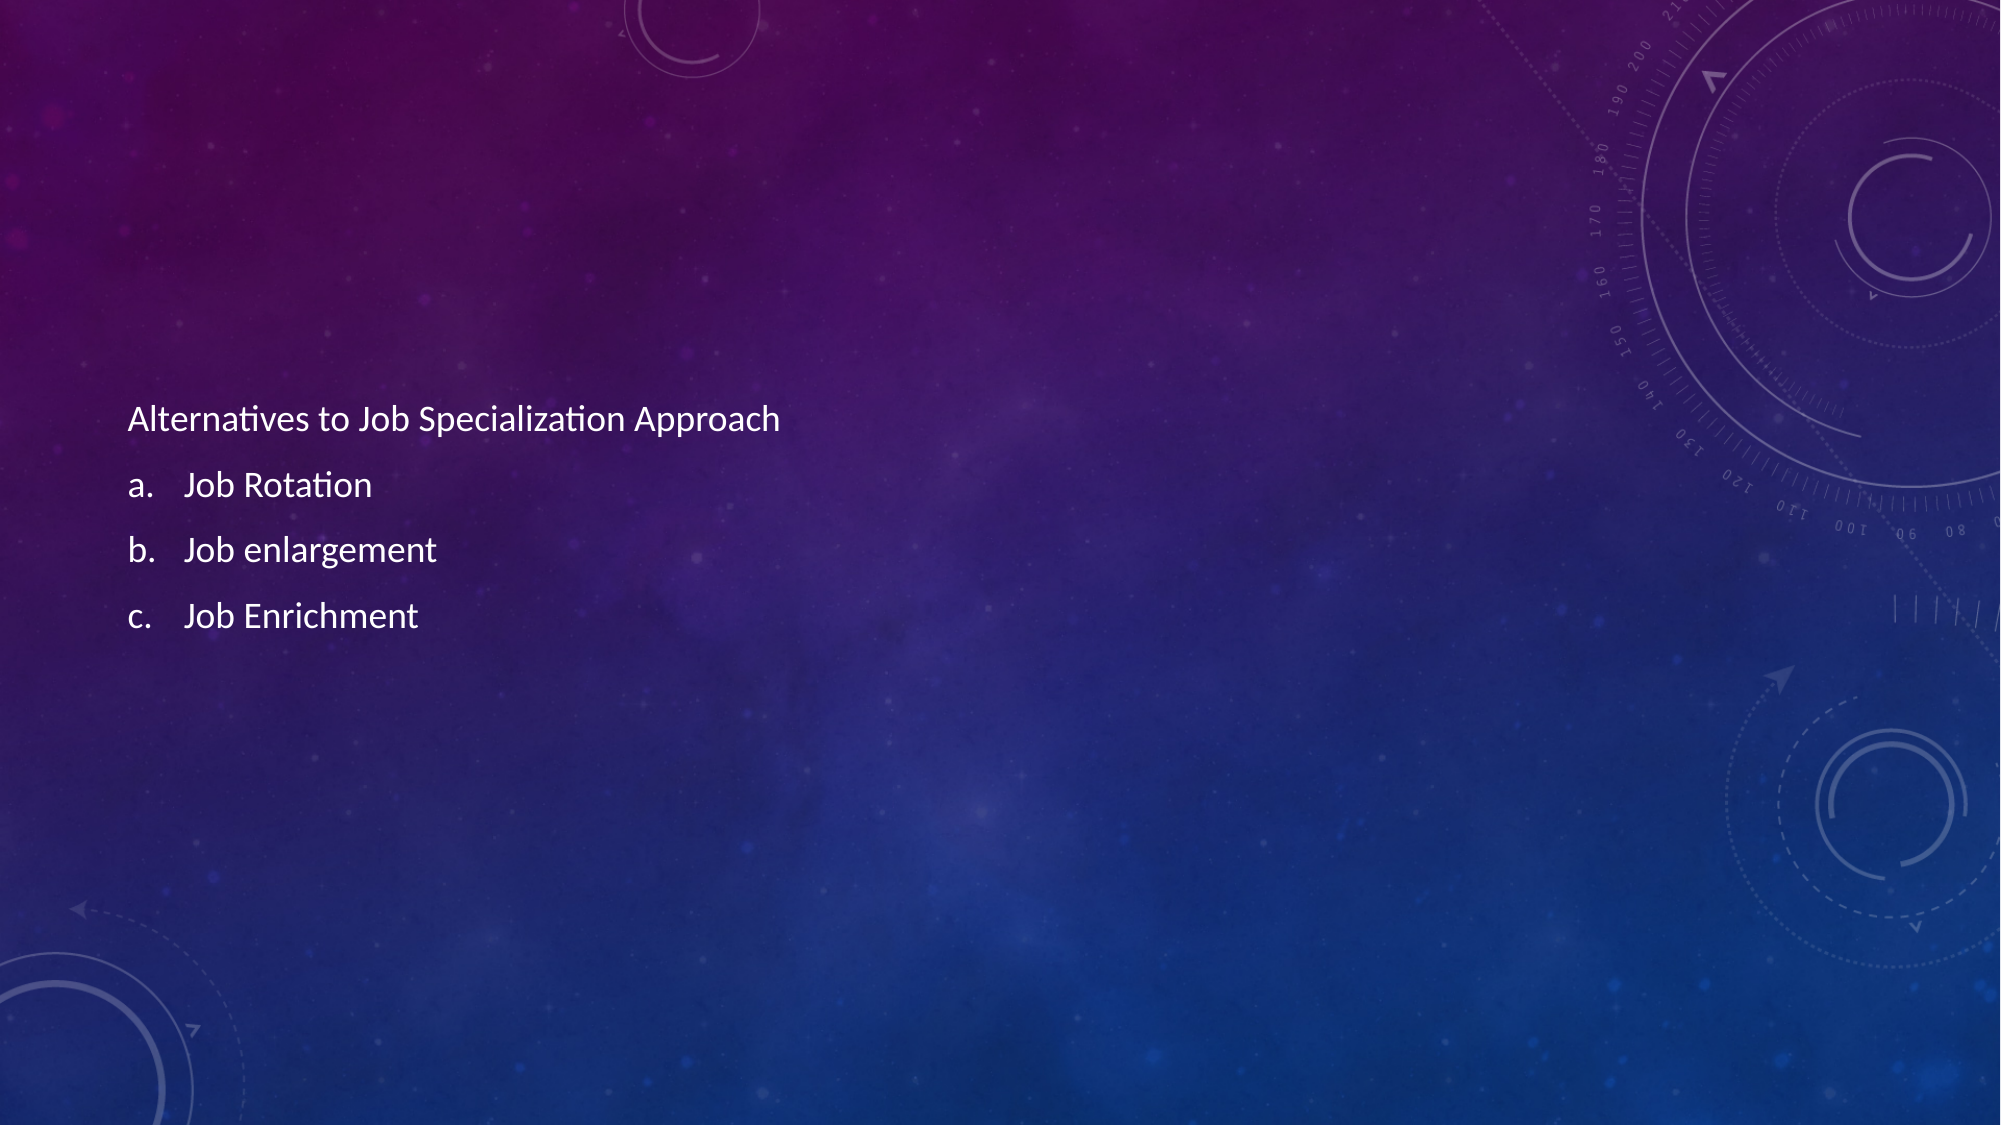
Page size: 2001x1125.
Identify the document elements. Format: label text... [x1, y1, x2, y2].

picture [0, 0, 2001, 1125]
list Alternatives to Job Specialization Approach Job Rotation Job enlargement Job Enrichment [112, 145, 1775, 950]
